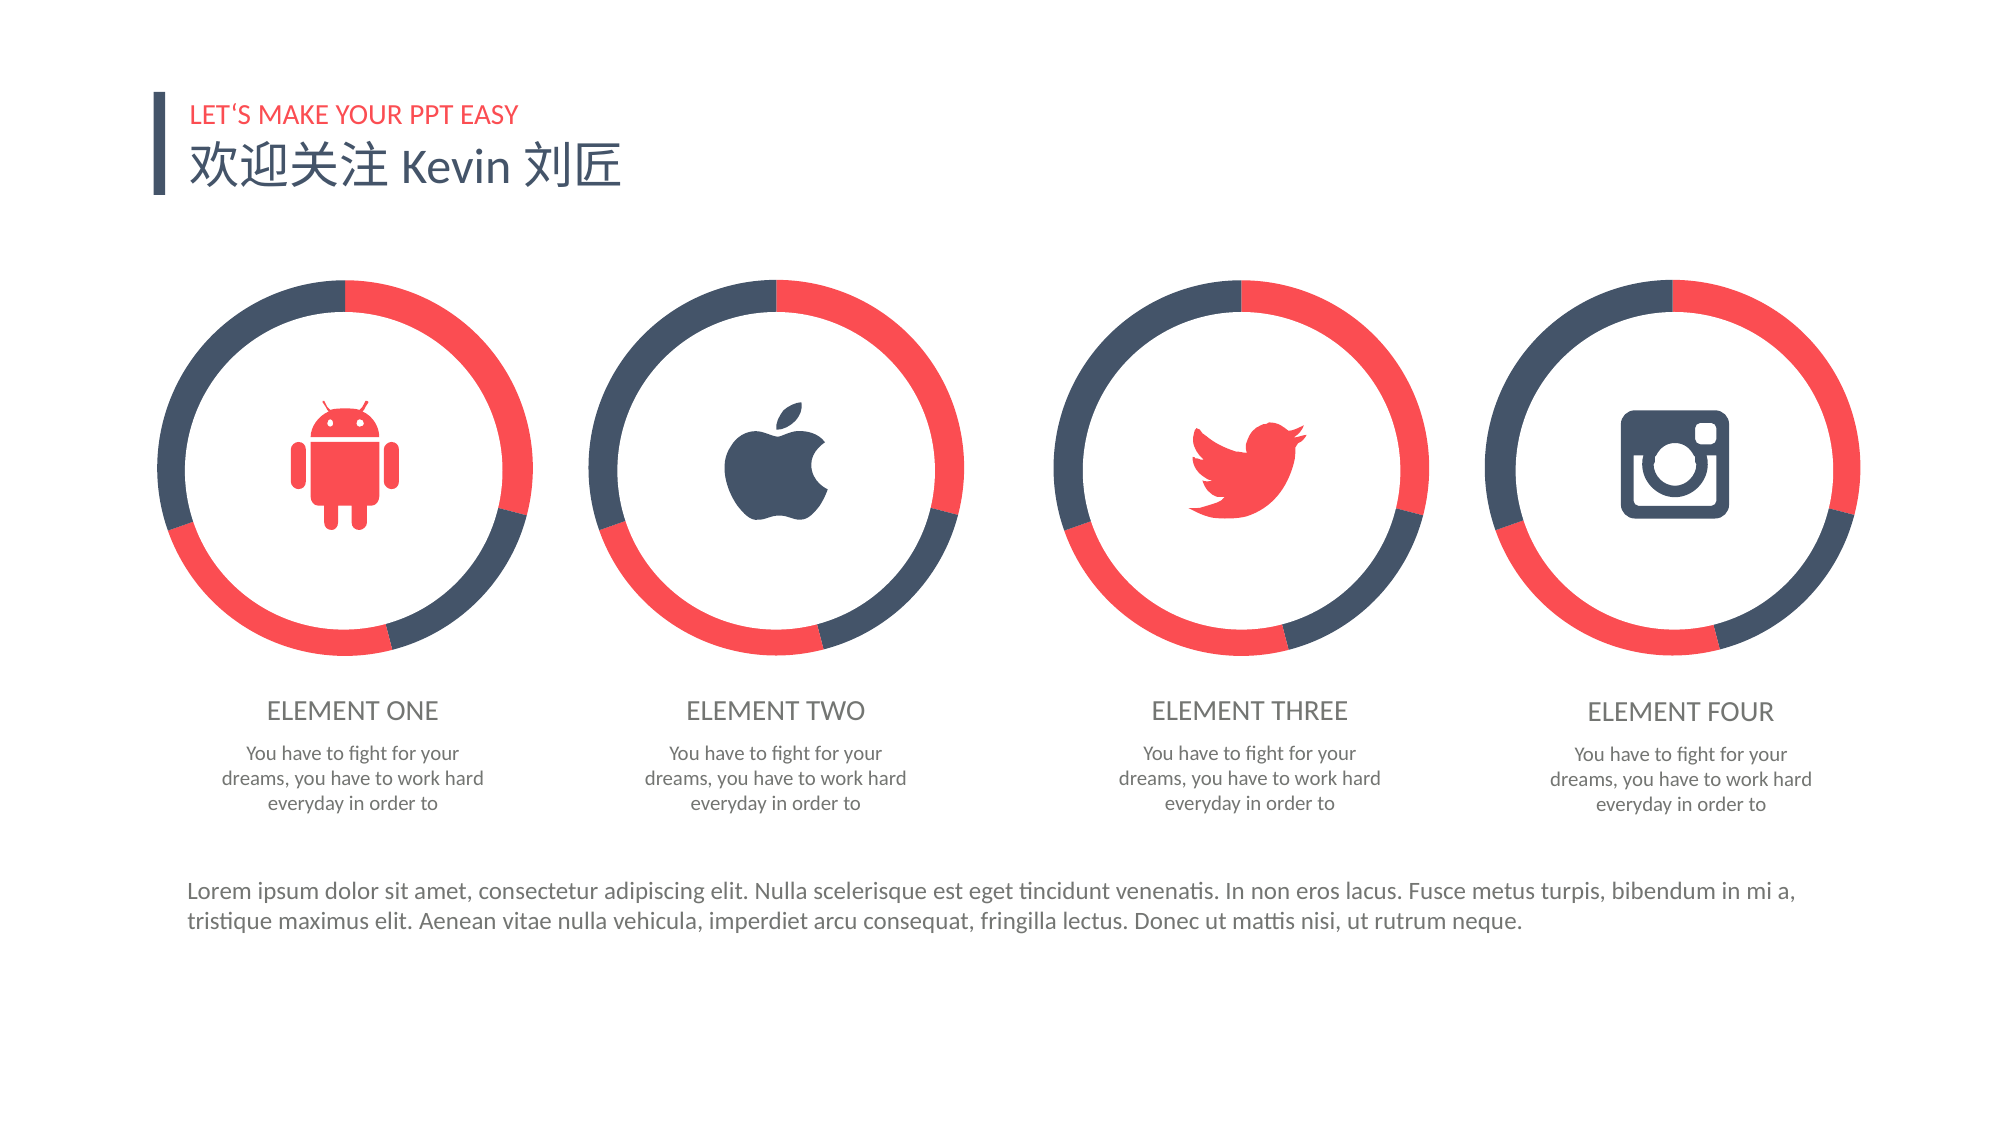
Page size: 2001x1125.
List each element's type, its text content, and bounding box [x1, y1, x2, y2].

text_box Lorem ipsum dolor sit amet, consectetur adipiscing elit. Nulla scelerisque est eget tincidunt venenatis. In non eros lacus. Fusce metus turpis, bibendum in mi a, tristique maximus elit. Aenean vitae nulla vehicula, imperdiet arcu consequat, fringilla lectus. Donec ut mattis nisi, ut rutrum neque. [172, 867, 1828, 942]
text_box You have to fight for your dreams, you have to work hard everyday in order to [619, 732, 933, 822]
text_box You have to fight for your dreams, you have to work hard everyday in order to [196, 732, 510, 822]
text_box ELEMENT TWO [619, 684, 933, 732]
text_box 欢迎关注Kevin刘匠 [174, 137, 1326, 201]
text_box ELEMENT THREE [1093, 684, 1407, 732]
chart [574, 272, 979, 664]
text_box You have to fight for your dreams, you have to work hard everyday in order to [1093, 732, 1407, 822]
text_box ELEMENT FOUR [1524, 685, 1838, 733]
chart [1039, 272, 1444, 664]
text_box [153, 91, 166, 195]
text_box LET‘S MAKE YOUR PPT EASY [174, 88, 893, 138]
text_box You have to fight for your dreams, you have to work hard everyday in order to [1524, 733, 1838, 823]
chart [142, 272, 547, 664]
text_box ELEMENT ONE [196, 684, 510, 732]
chart [1470, 272, 1875, 664]
